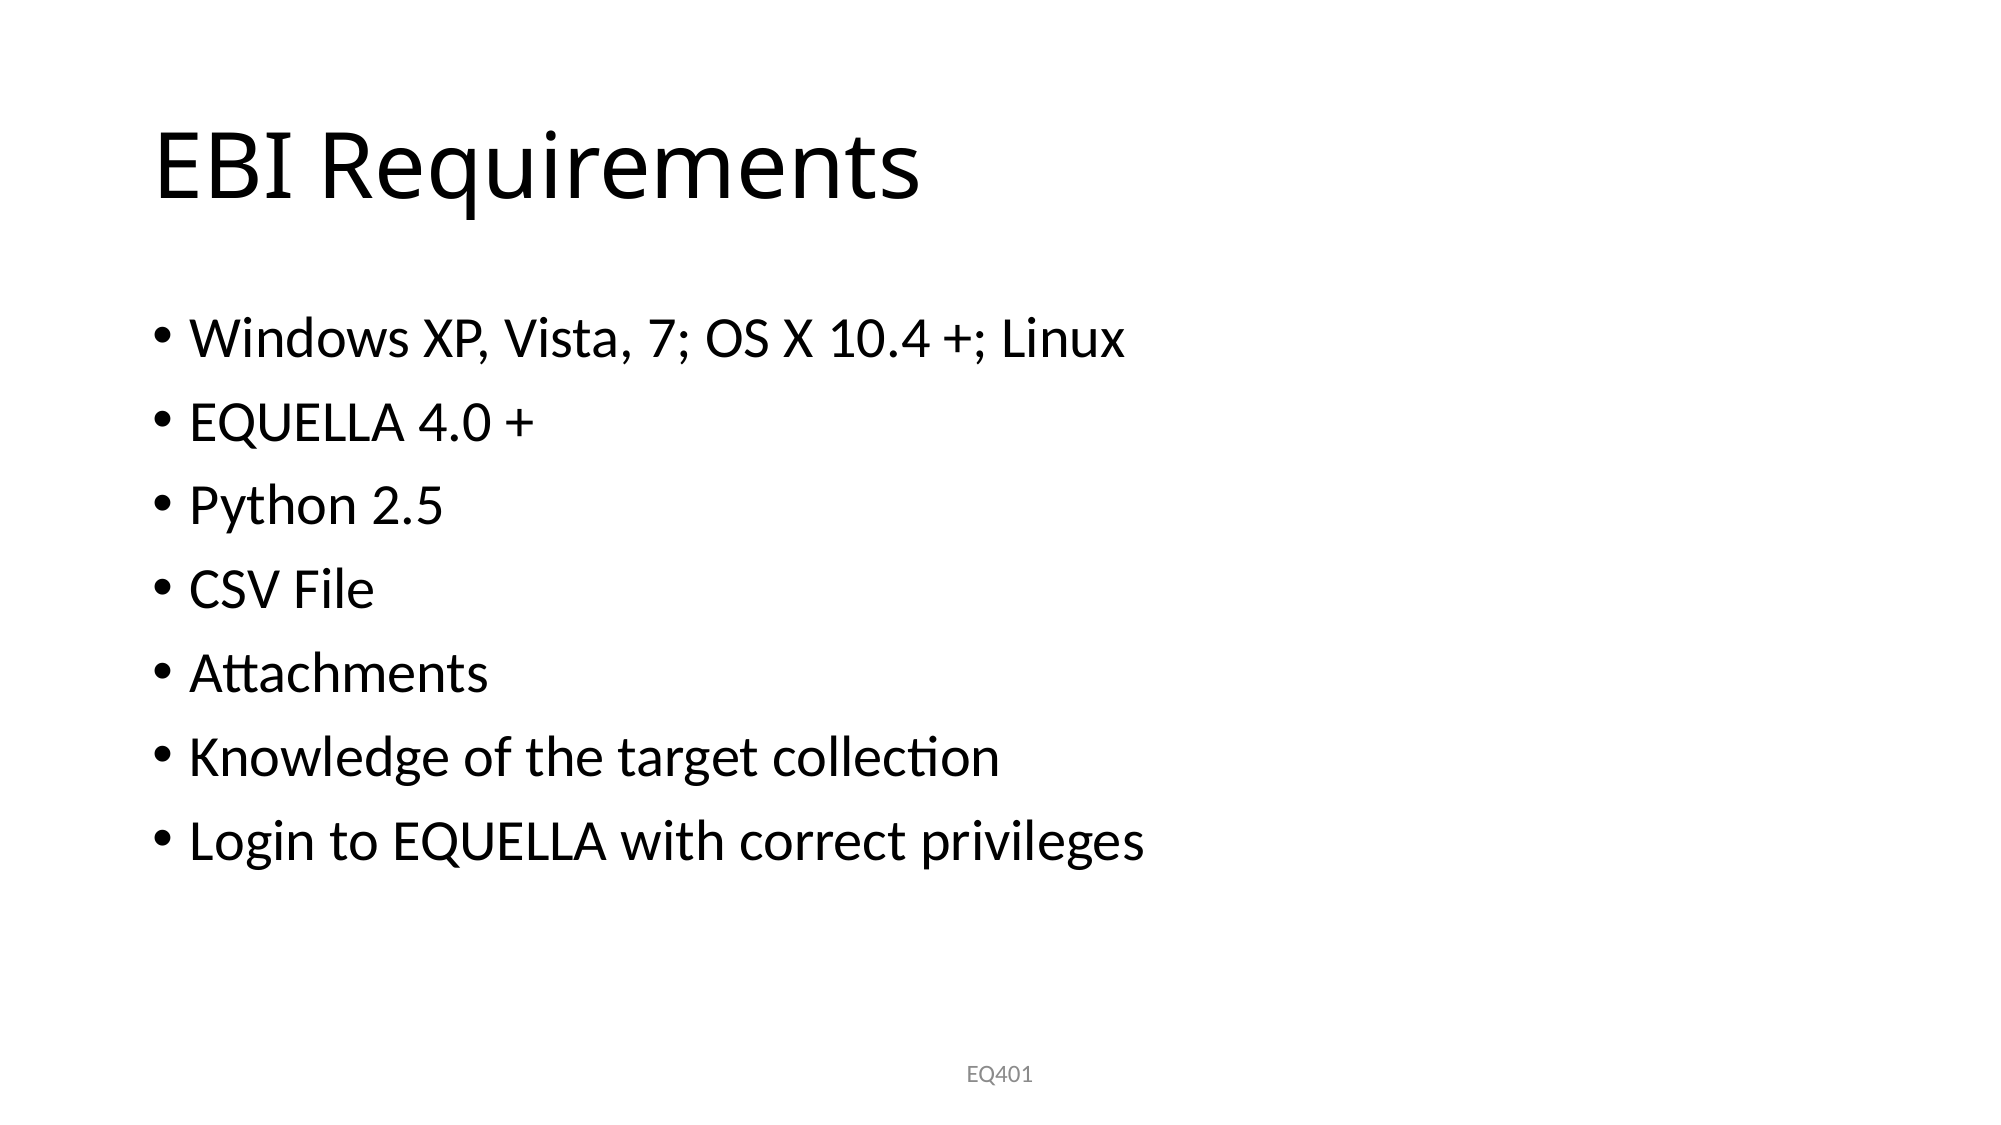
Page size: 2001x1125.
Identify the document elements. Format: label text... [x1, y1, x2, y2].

list Windows XP, Vista, 7; OS X 10.4 +; Linux EQUELLA 4.0 + Python 2.5 CSV File Attachments Knowledge of the target collection Login to EQUELLA with correct privileges [137, 299, 1863, 1014]
title EBI Requirements [137, 59, 1863, 278]
footer EQ401 [662, 1042, 1338, 1103]
